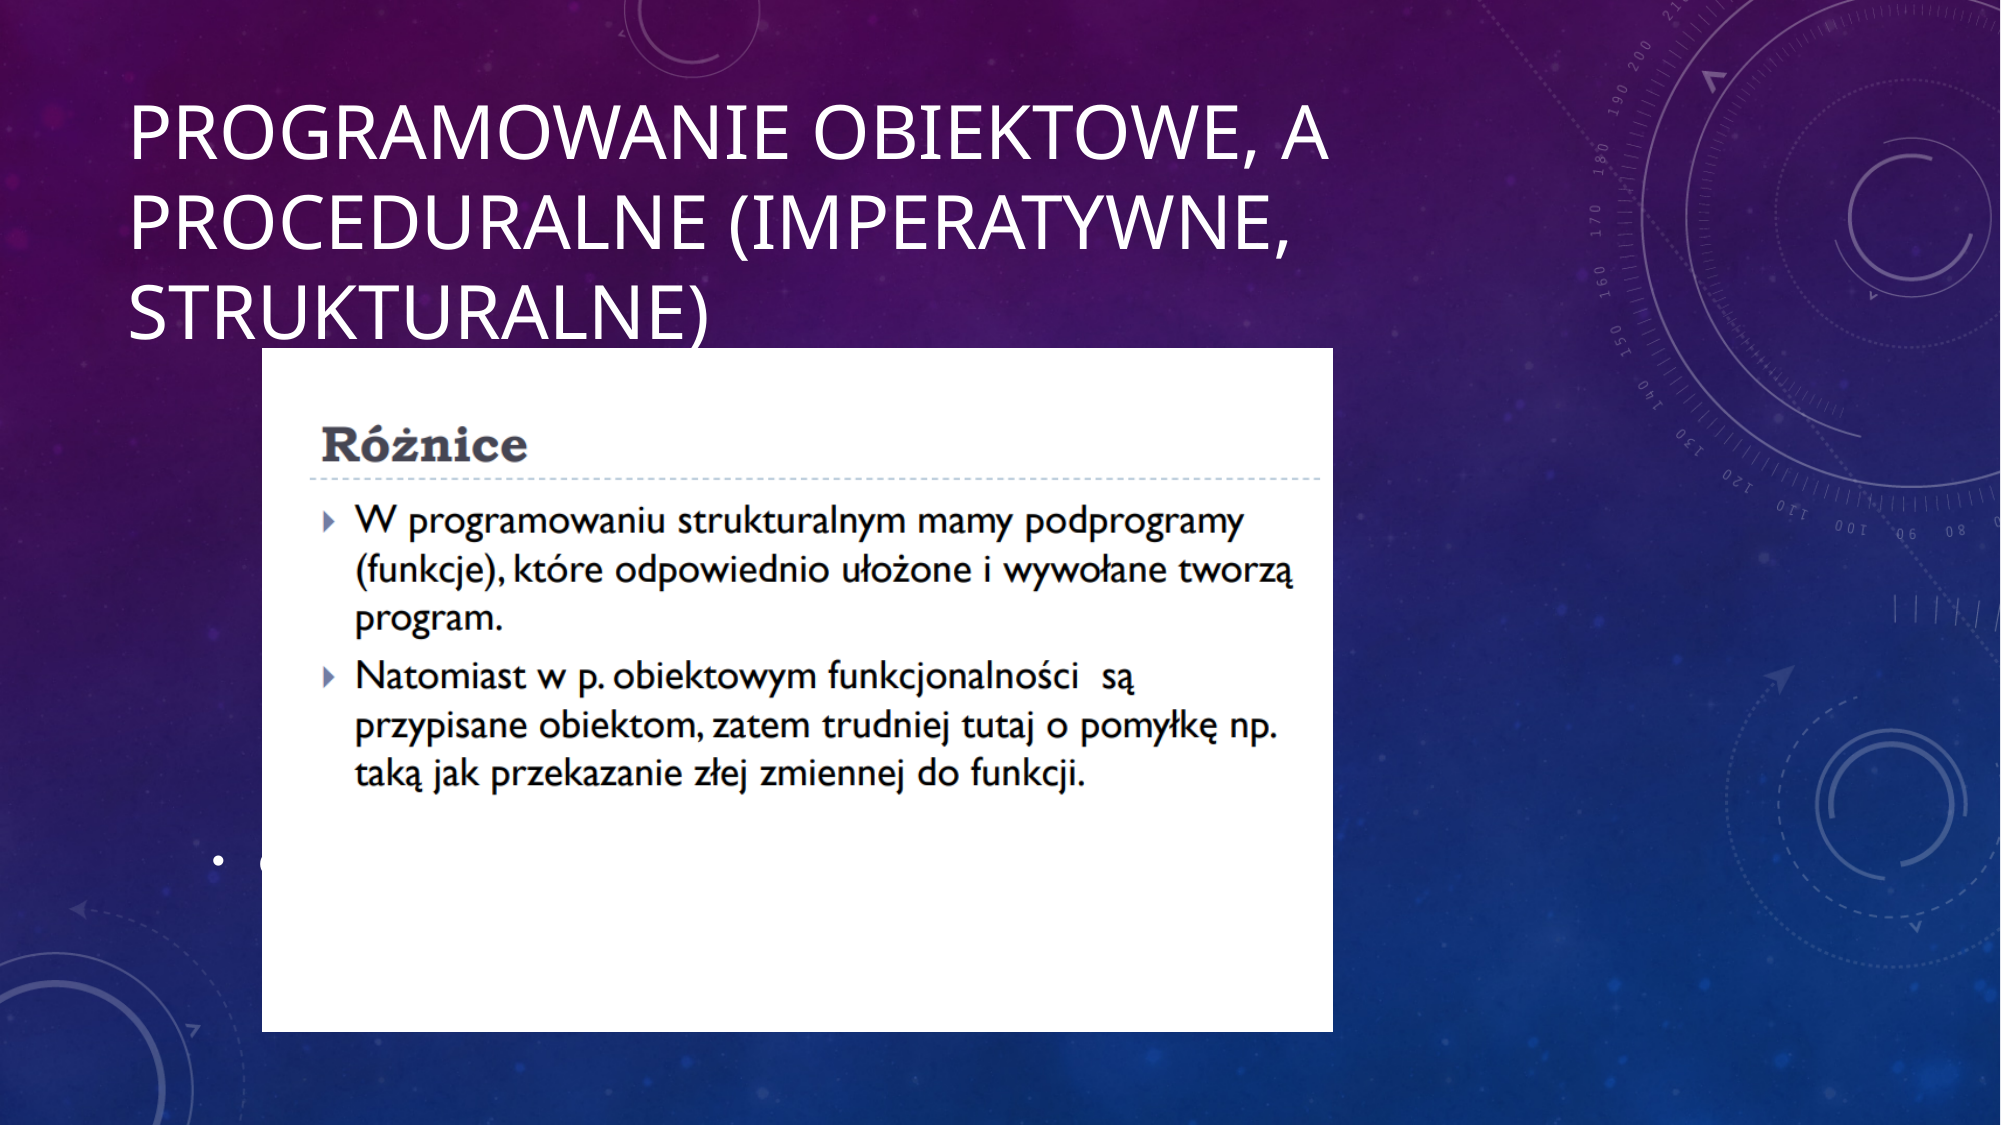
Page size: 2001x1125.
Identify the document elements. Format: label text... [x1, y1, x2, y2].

title Programowanie obiektowe, a proceduralne (imperatywne, strukturalne) [112, 99, 1775, 339]
picture [0, 0, 2001, 1125]
list GAZIROVKA - Black [196, 690, 1440, 1098]
